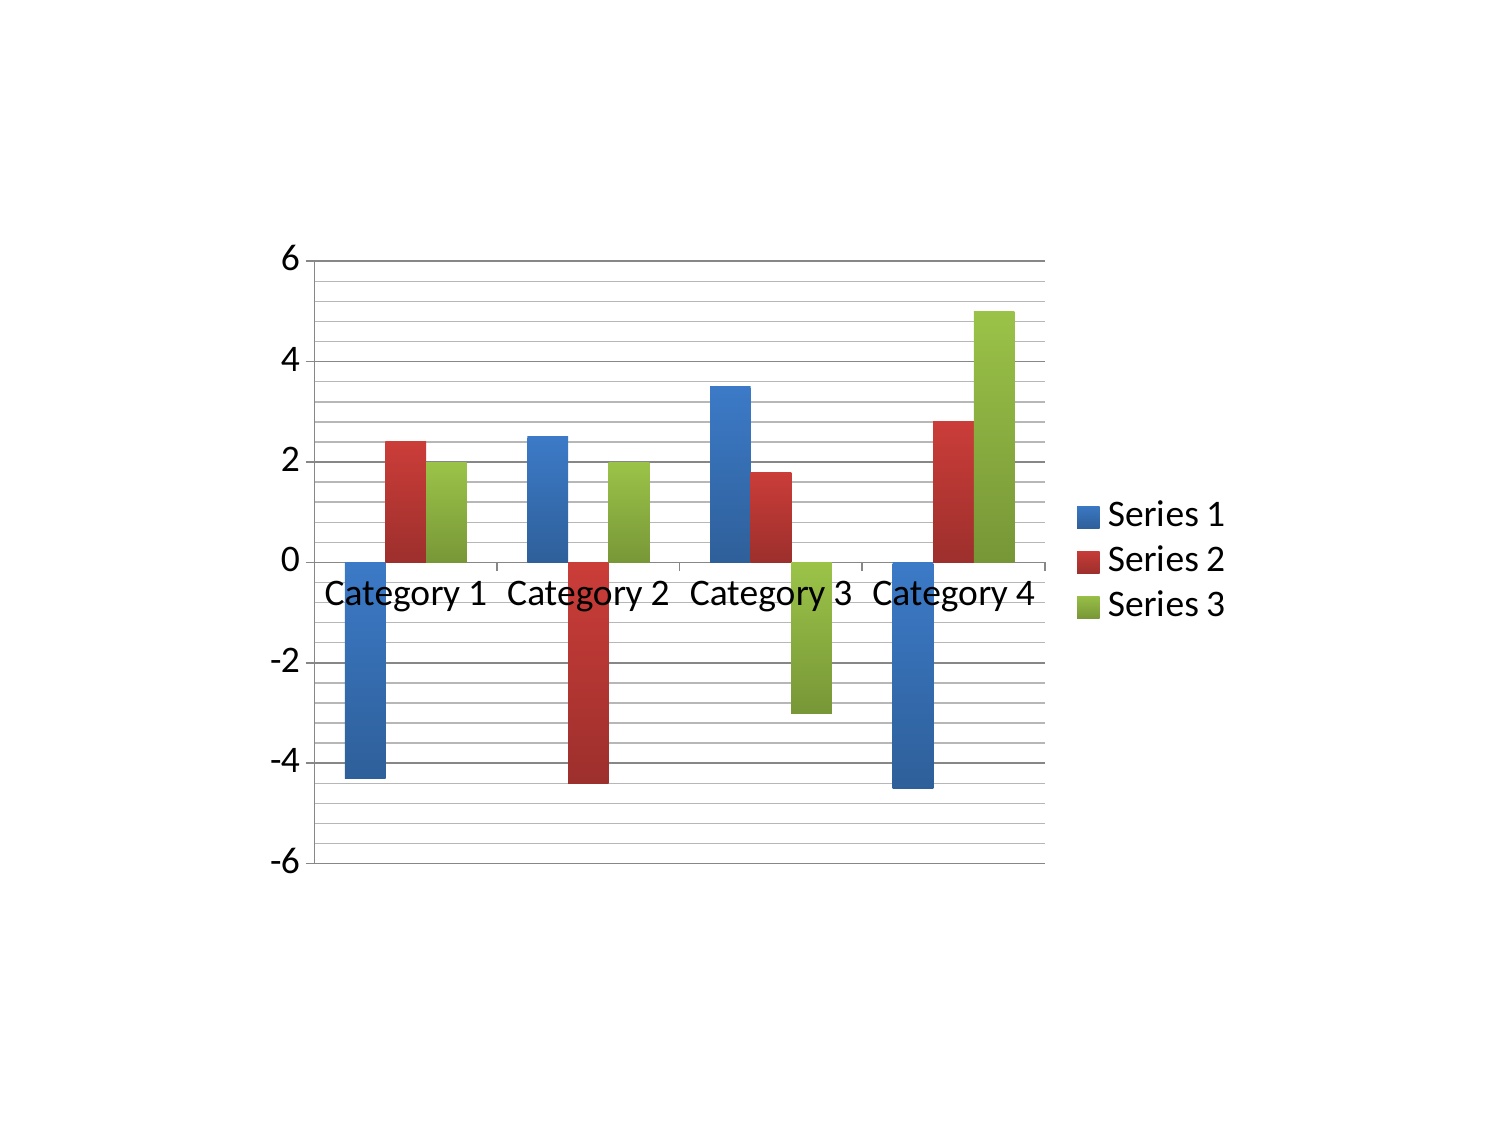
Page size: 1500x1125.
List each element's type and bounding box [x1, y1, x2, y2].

chart [249, 228, 1251, 897]
